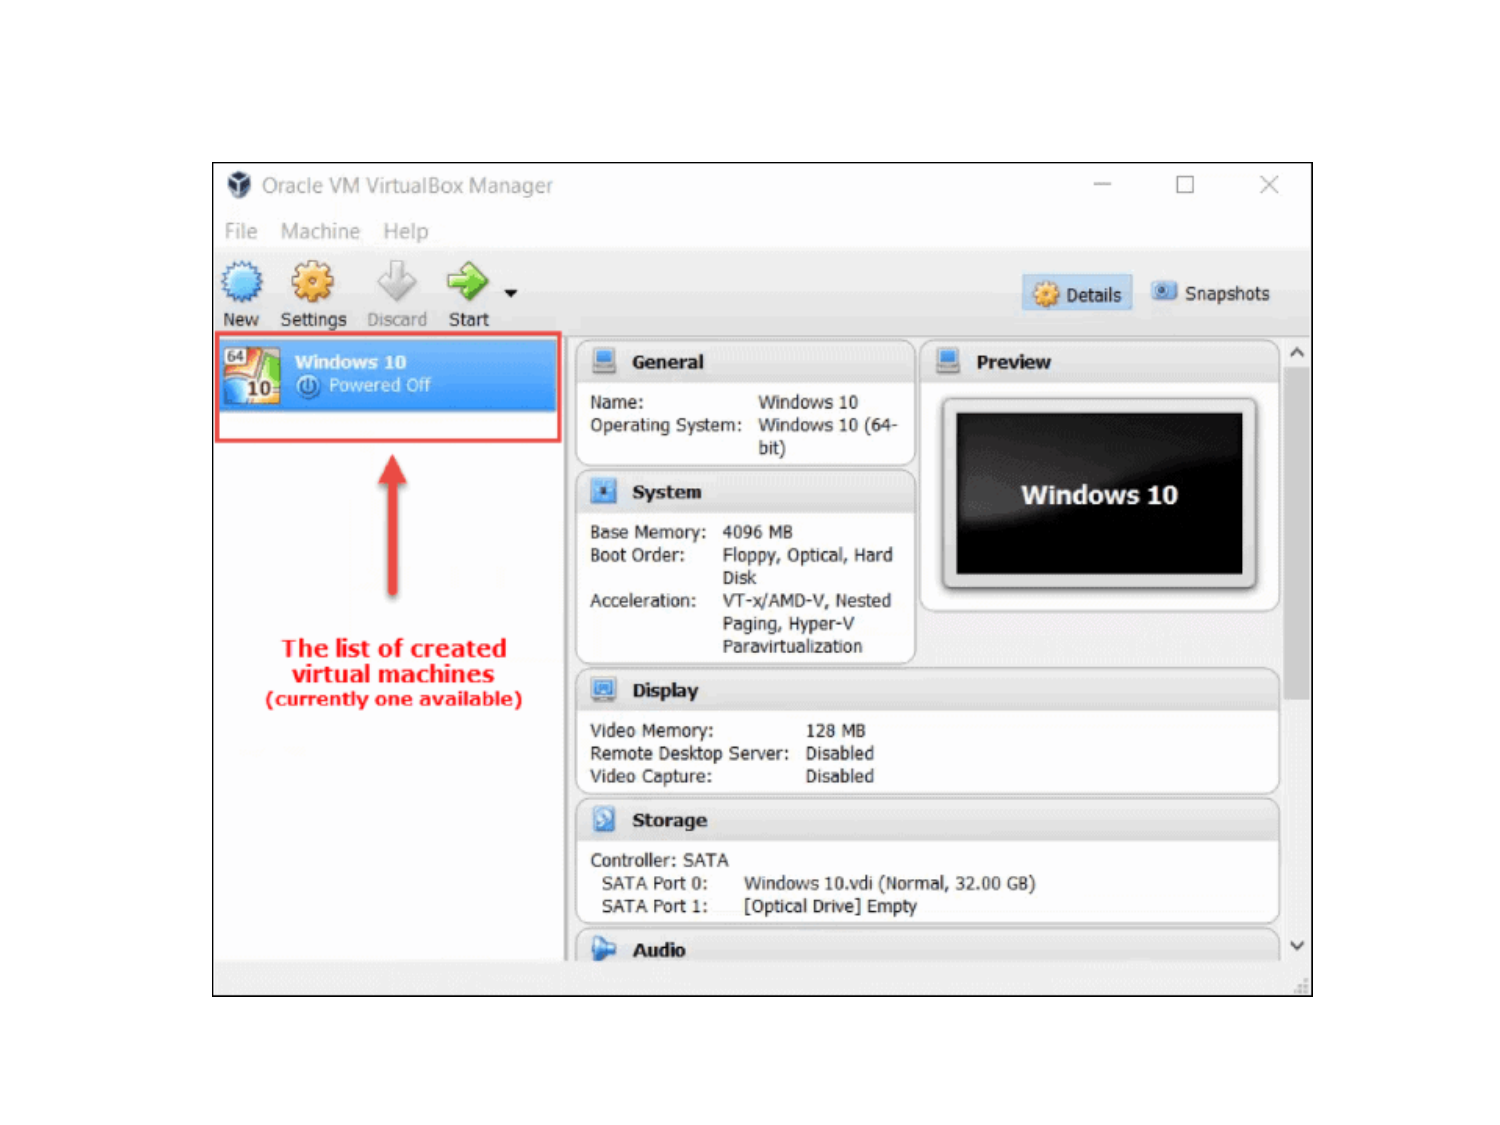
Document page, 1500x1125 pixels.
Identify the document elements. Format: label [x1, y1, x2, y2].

picture [212, 162, 1313, 998]
